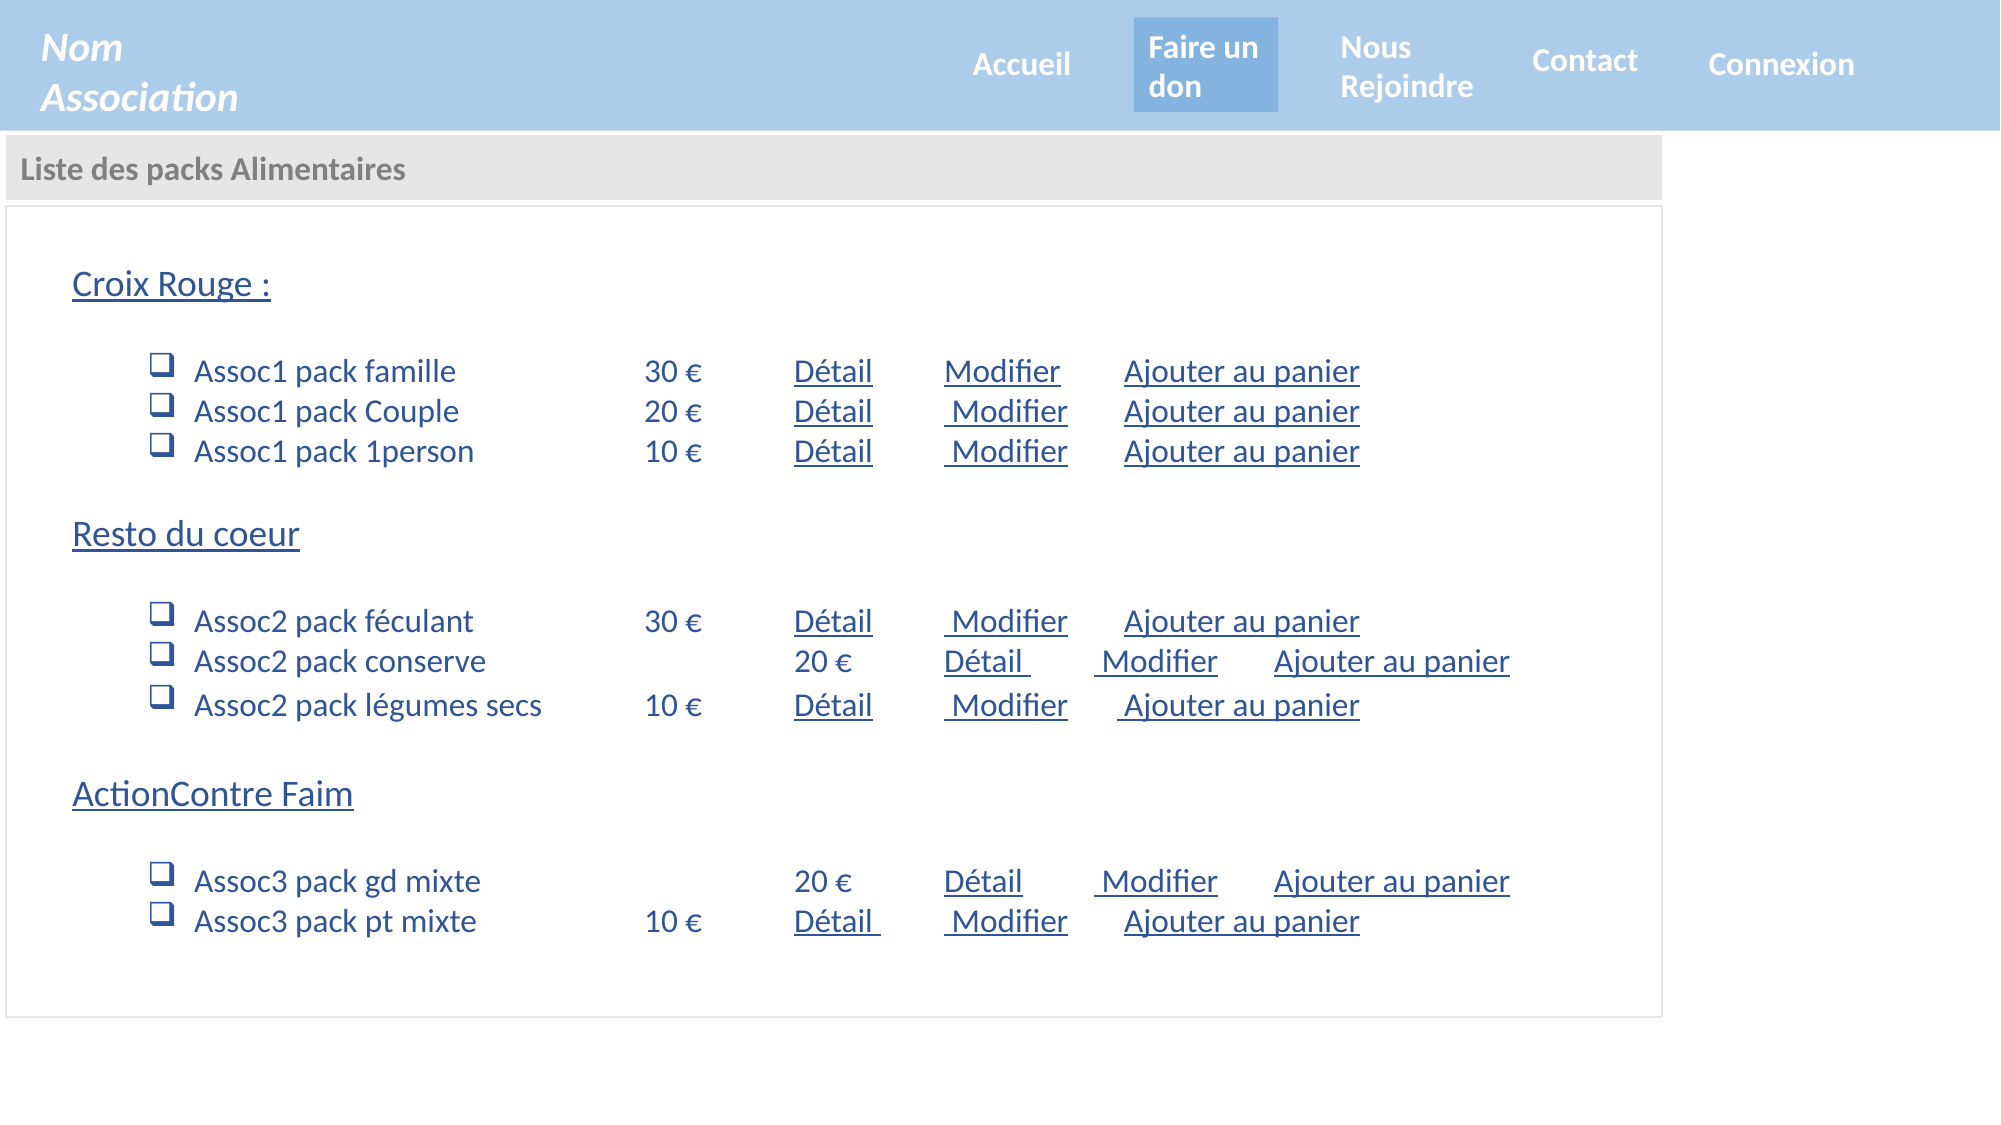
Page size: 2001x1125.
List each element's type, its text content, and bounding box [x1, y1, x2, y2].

text_box Connexion [1693, 34, 1887, 89]
text_box Accueil [957, 34, 1103, 89]
text_box Croix Rouge : Assoc1 pack famille 30 € Détail Modifier Ajouter au panier Assoc1 pack Couple 20 € Détail Modifier Ajouter au panier Assoc1 pack 1person 10 € Détail Modifier Ajouter au panier Resto du coeur Assoc2 pack féculant 30 € Détail Modifier Ajouter au panier Assoc2 pack conserve 20 € Détail Modifier Ajouter au panier Assoc2 pack légumes secs 10 € Détail Modifier Ajouter au panier ActionContre Faim Assoc3 pack gd mixte 20 € Détail Modifier Ajouter au panier Assoc3 pack pt mixte 10 € Détail Modifier Ajouter au panier [57, 252, 1744, 1082]
text_box Contact [1517, 30, 1663, 86]
text_box Liste des packs Alimentaires [5, 134, 1663, 201]
text_box [0, 0, 2000, 131]
text_box Nom Association [26, 12, 258, 128]
text_box Nous Rejoindre [1325, 17, 1503, 112]
text_box [5, 205, 1663, 1018]
text_box Faire un don [1133, 17, 1279, 112]
